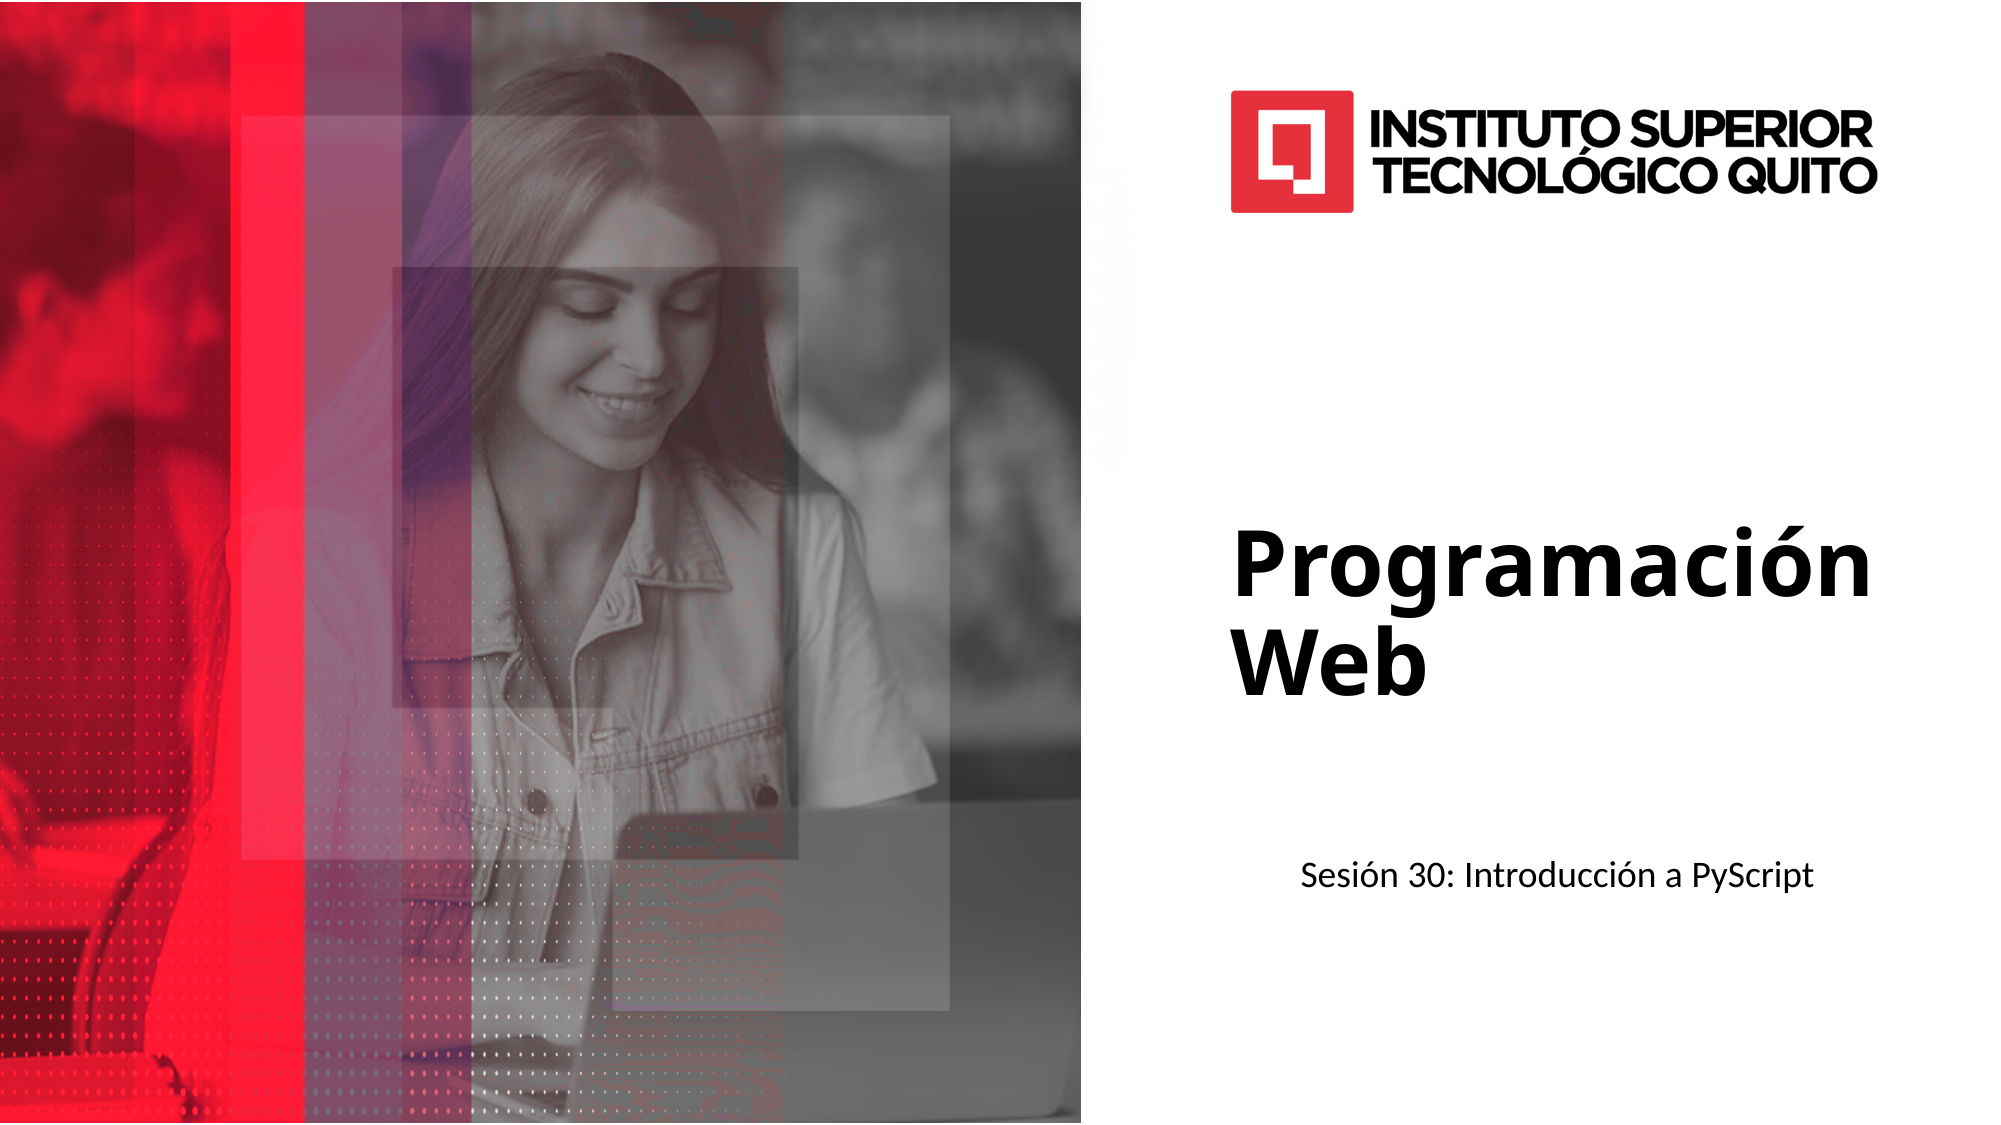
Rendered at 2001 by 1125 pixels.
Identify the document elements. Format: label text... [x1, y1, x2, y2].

title Programación Web [1215, 500, 1936, 733]
picture [0, 2, 2000, 1123]
text_box Sesión 30: Introducción a PyScript [1285, 842, 1839, 902]
